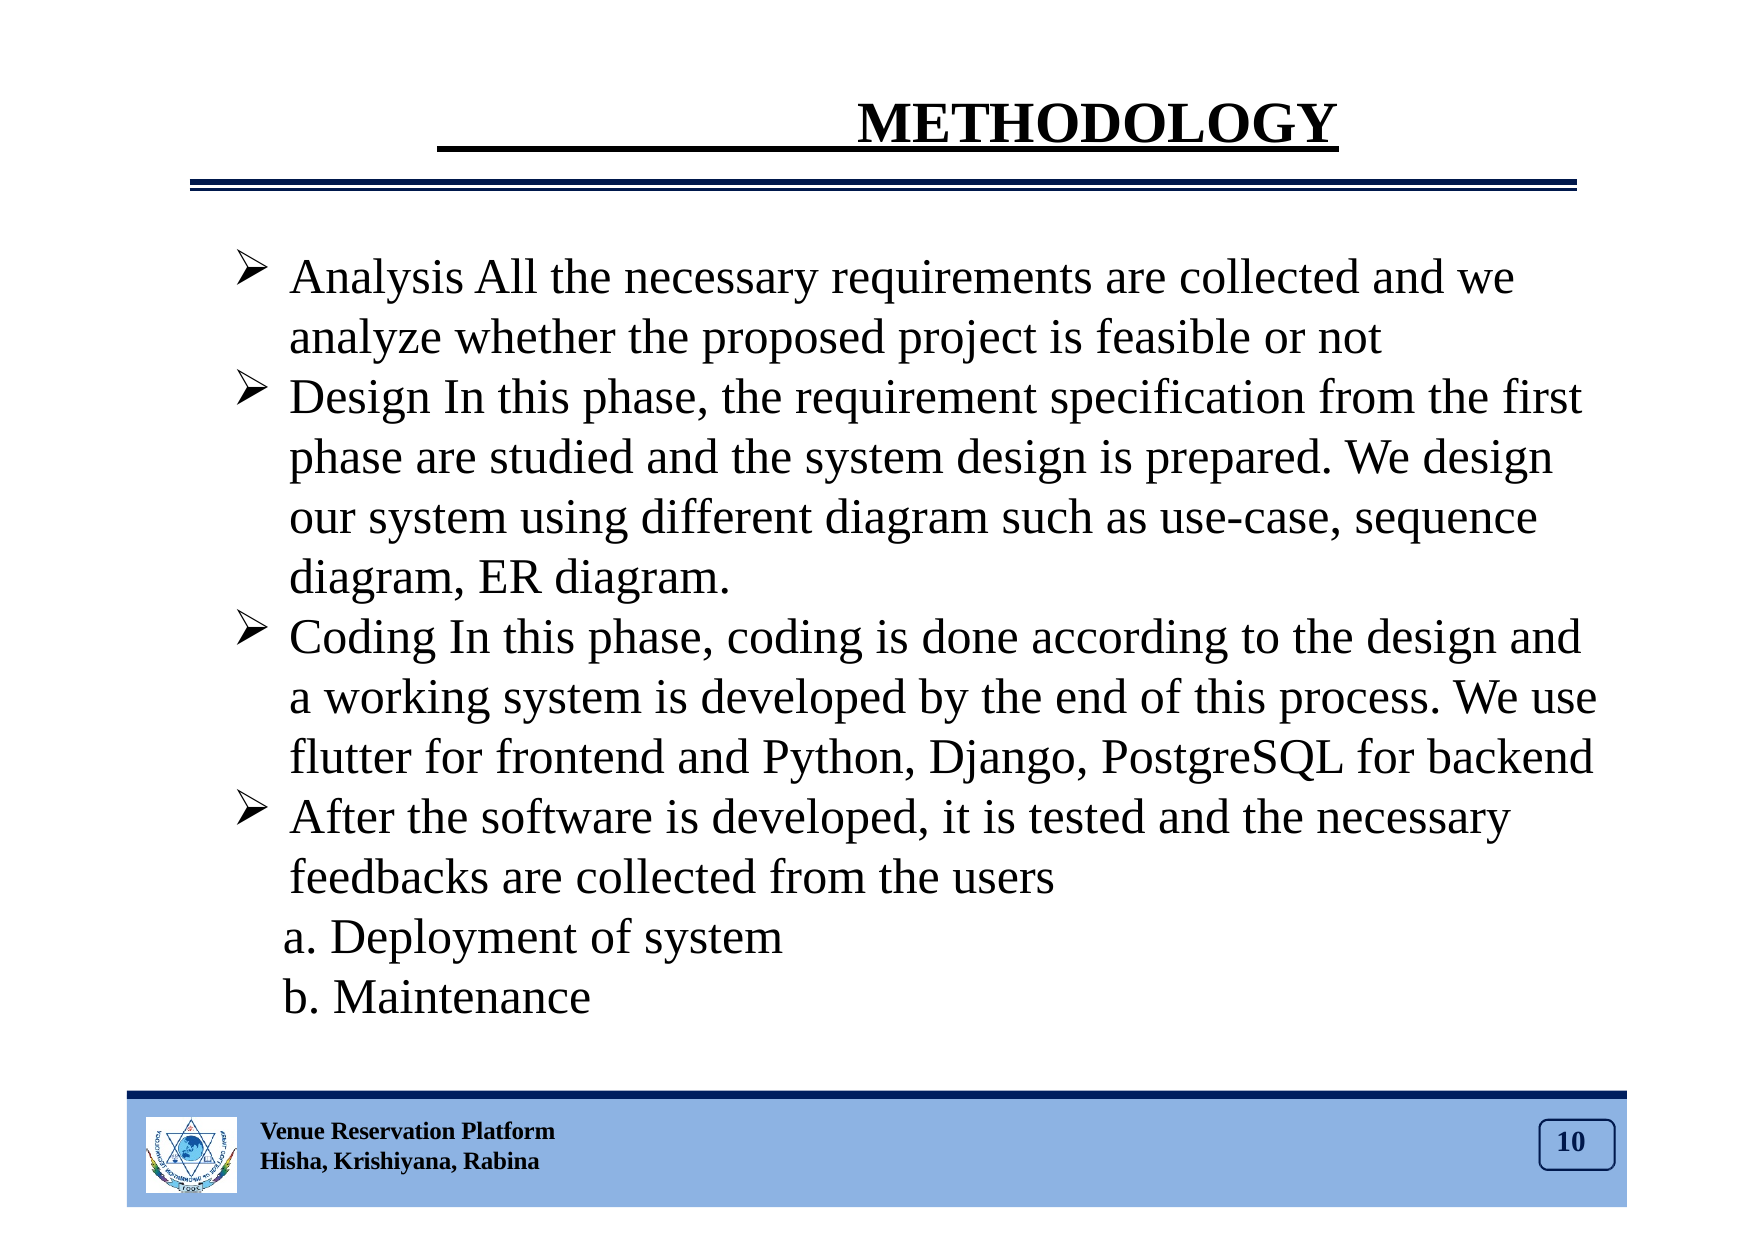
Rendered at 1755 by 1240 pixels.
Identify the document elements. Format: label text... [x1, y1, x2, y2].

footer Venue Reservation Platform Hisha, Krishiyana, Rabina [258, 1115, 1500, 1240]
text_box [178, 232, 1583, 547]
title METHODOLOGY [178, 82, 1583, 232]
picture [146, 1117, 237, 1193]
text_box [126, 1099, 1627, 1208]
text_box [1538, 1118, 1616, 1171]
slide_number 10 [1552, 1123, 1602, 1240]
text_box [126, 1090, 1627, 1099]
text_box Analysis All the necessary requirements are collected and we analyze whether the proposed project is feasible or not Design In this phase, the requirement specification from the first phase are studied and the system design is prepared. We design our system using different diagram such as use-case, sequence diagram, ER diagram. Coding In this phase, coding is done according to the design and a working system is developed by the end of this process. We use flutter for frontend and Python, Django, PostgreSQL for backend After the software is developed, it is tested and the necessary feedbacks are collected from the users a. Deployment of system b. Maintenance [218, 235, 1622, 1031]
